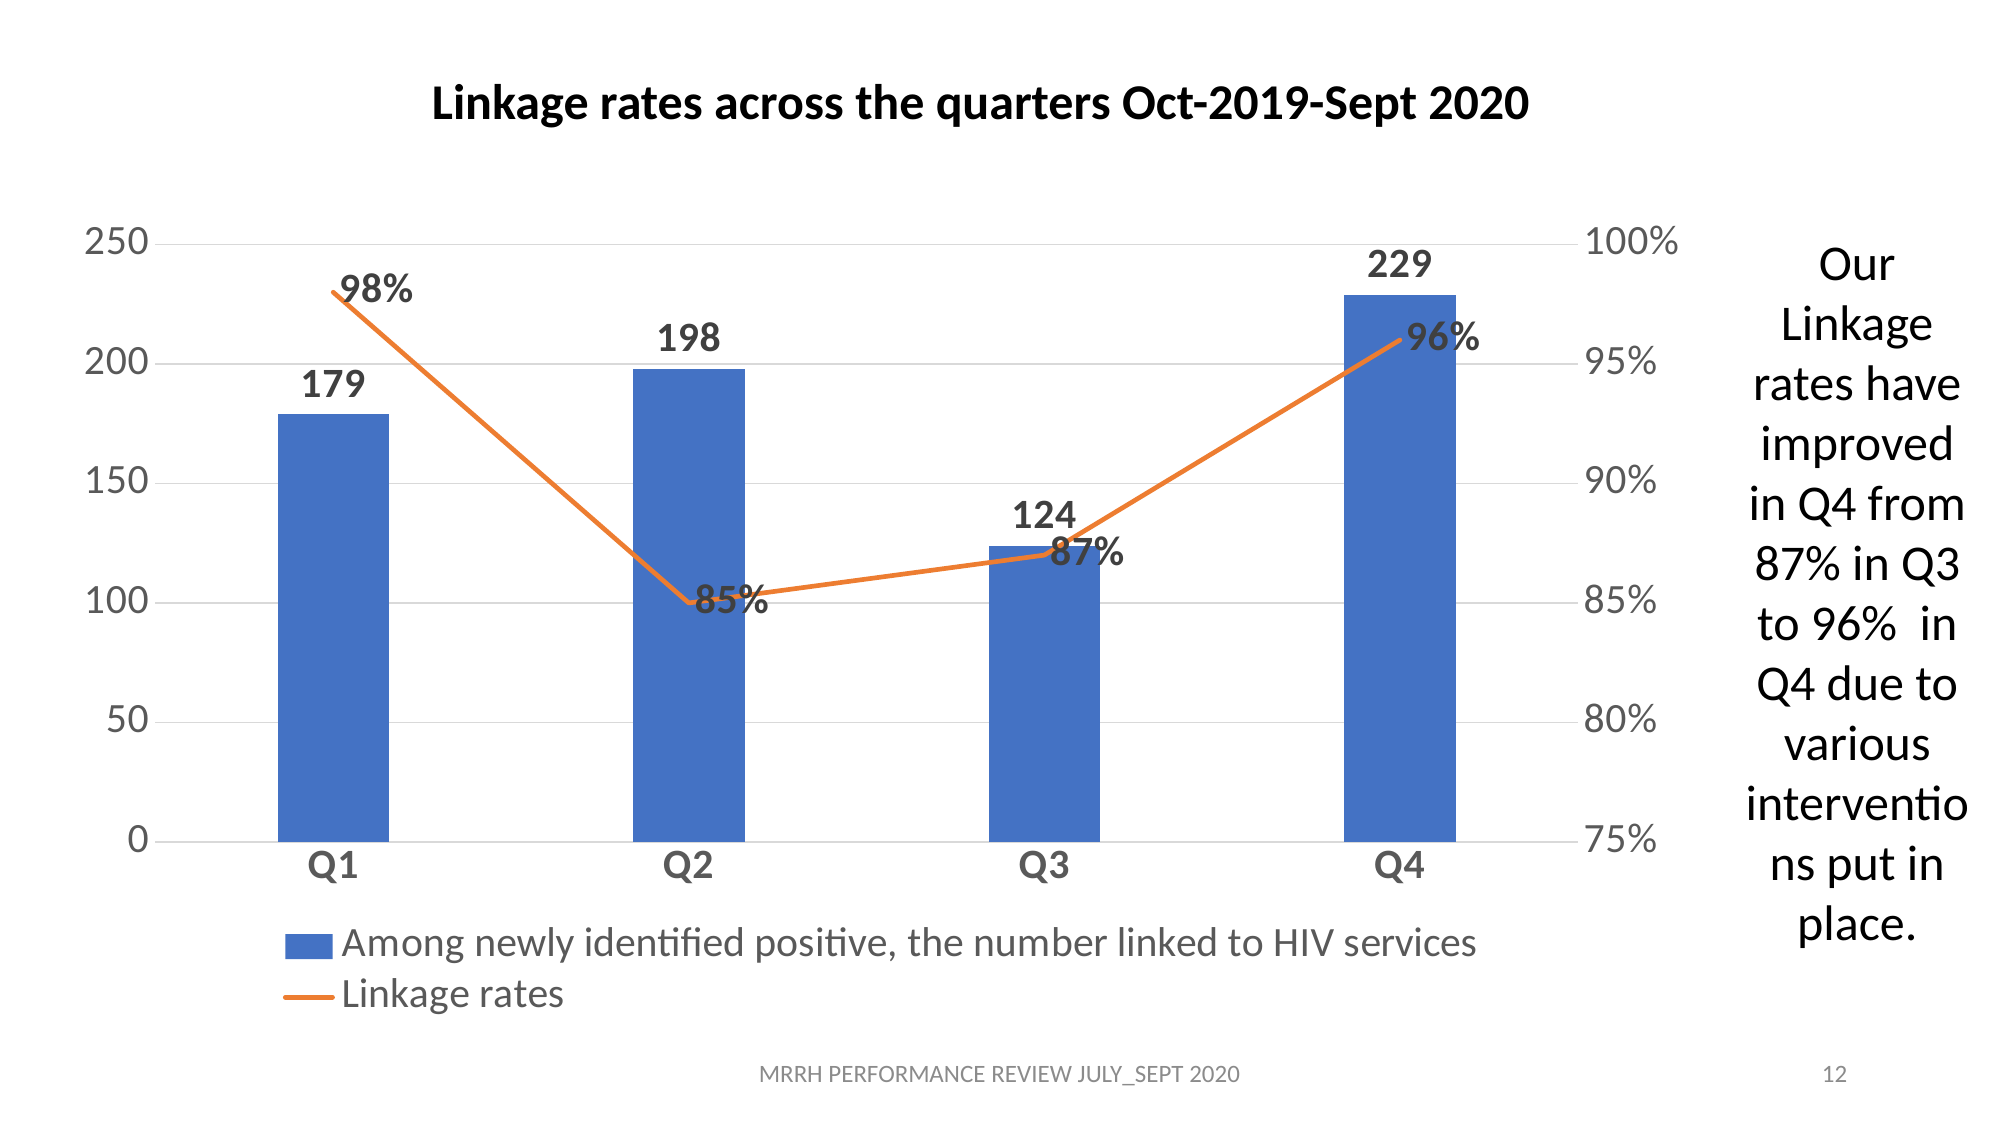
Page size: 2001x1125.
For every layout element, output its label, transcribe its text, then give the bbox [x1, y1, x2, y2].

slide_number 12 [1412, 1042, 1863, 1103]
chart [50, 207, 1713, 1027]
footer MRRH PERFORMANCE REVIEW JULY_SEPT 2020 [662, 1042, 1338, 1103]
text_box Linkage rates across the quarters Oct-2019-Sept 2020 [417, 61, 1546, 137]
text_box Our Linkage rates have improved in Q4 from 87% in Q3 to 96% in Q4 due to various interventions put in place. [1713, 342, 2000, 839]
